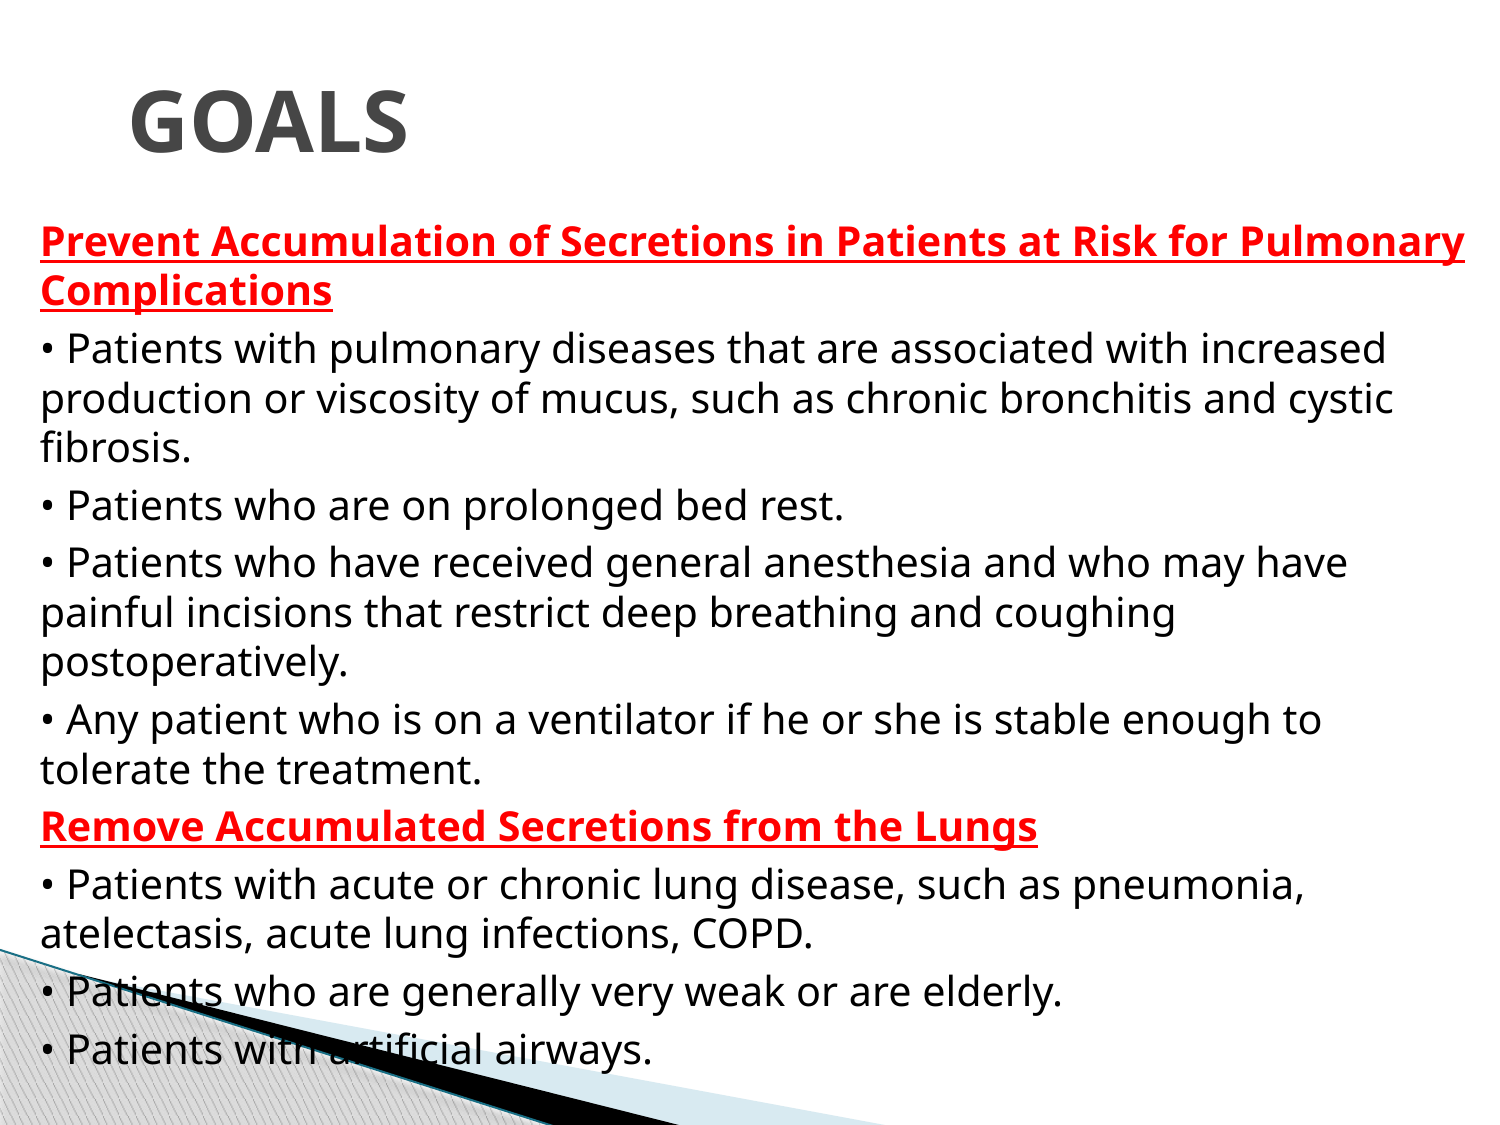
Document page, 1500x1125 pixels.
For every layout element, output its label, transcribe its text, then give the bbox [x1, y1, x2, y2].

title GOALS [112, 24, 1388, 213]
list Prevent Accumulation of Secretions in Patients at Risk for Pulmonary Complications • Patients with pulmonary diseases that are associated with increased production or viscosity of mucus, such as chronic bronchitis and cystic fibrosis. • Patients who are on prolonged bed rest. • Patients who have received general anesthesia and who may have painful incisions that restrict deep breathing and coughing postoperatively. • Any patient who is on a ventilator if he or she is stable enough to tolerate the treatment. Remove Accumulated Secretions from the Lungs • Patients with acute or chronic lung disease, such as pneumonia, atelectasis, acute lung infections, COPD. • Patients who are generally very weak or are elderly. • Patients with artificial airways. [24, 149, 1488, 1088]
